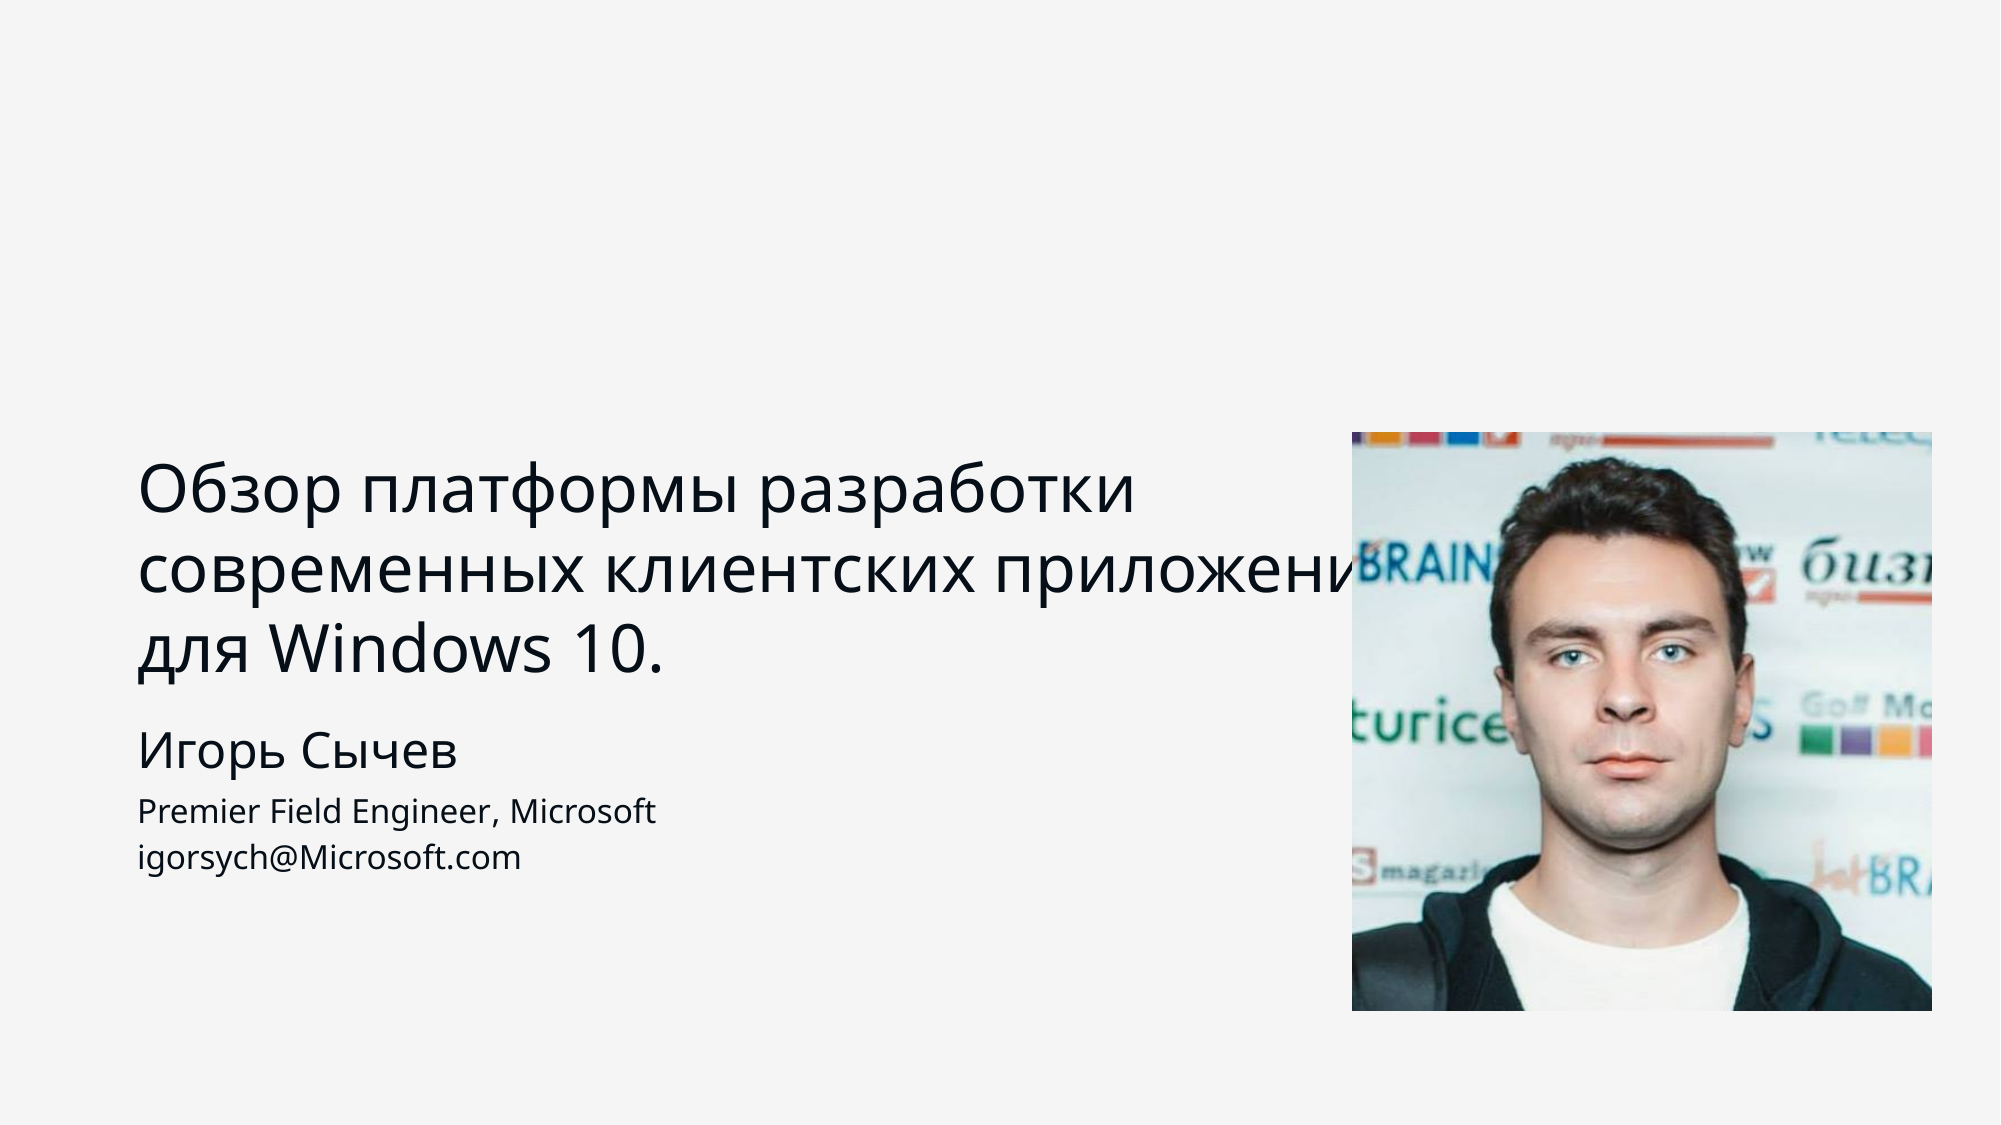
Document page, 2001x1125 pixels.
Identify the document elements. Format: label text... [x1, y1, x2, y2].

picture [1352, 432, 1932, 1011]
list Premier Field Engineer, Microsoft [122, 782, 1029, 828]
list Обзор платформы разработки современных клиентских приложений для Windows 10. [122, 534, 1352, 694]
list Игорь Сычев [122, 710, 1029, 782]
list igorsych@Microsoft.com [122, 828, 1029, 1011]
